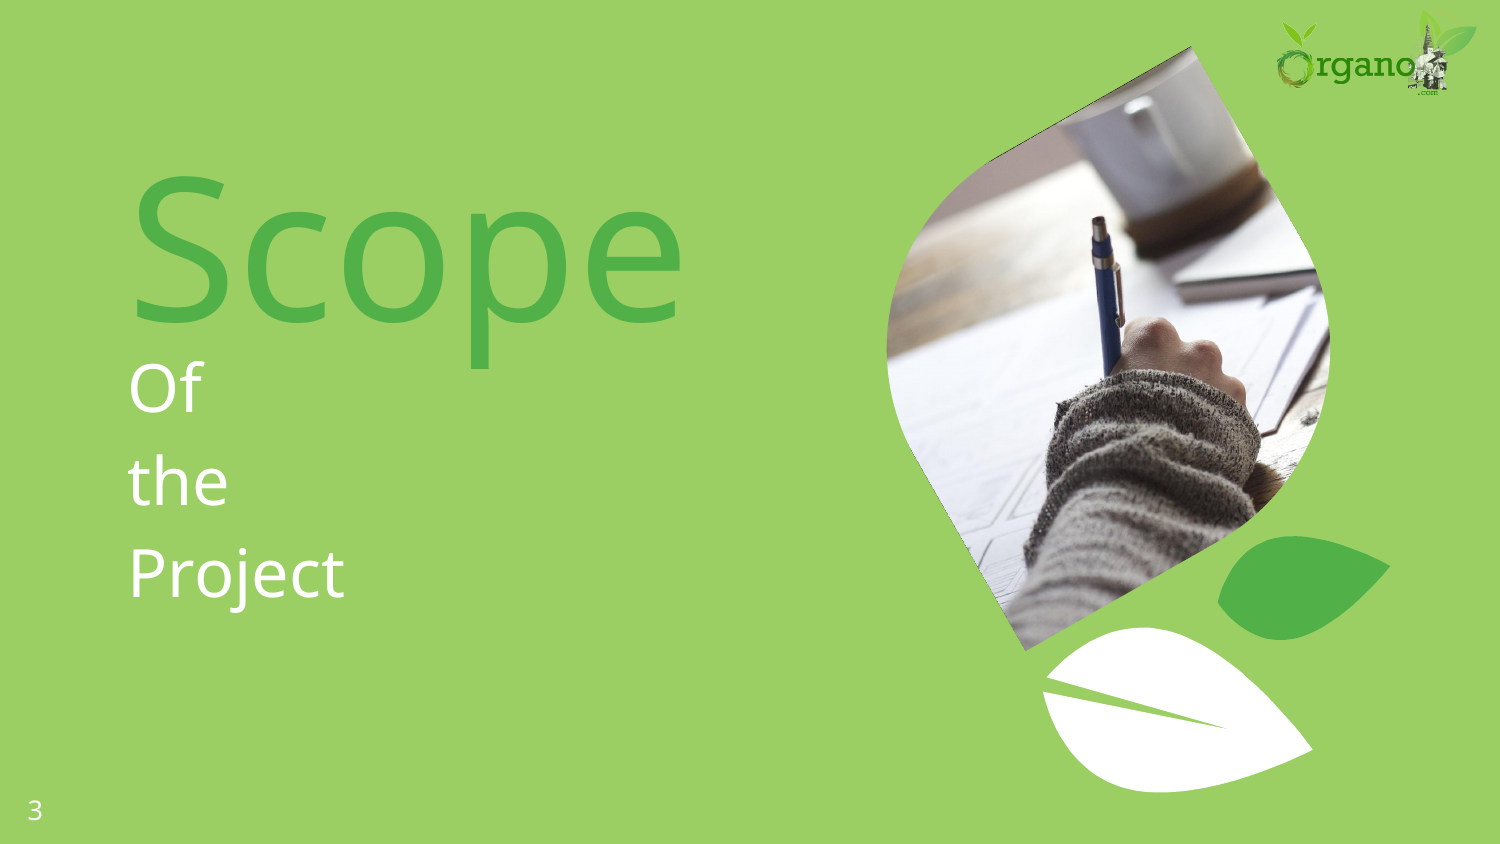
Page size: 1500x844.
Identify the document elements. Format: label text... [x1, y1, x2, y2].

text_box [1217, 542, 1391, 640]
subtitle Of the Project [112, 331, 833, 716]
title Scope [112, 234, 833, 331]
slide_number 3 [12, 779, 103, 844]
picture [886, 0, 1500, 651]
text_box [1042, 627, 1313, 793]
